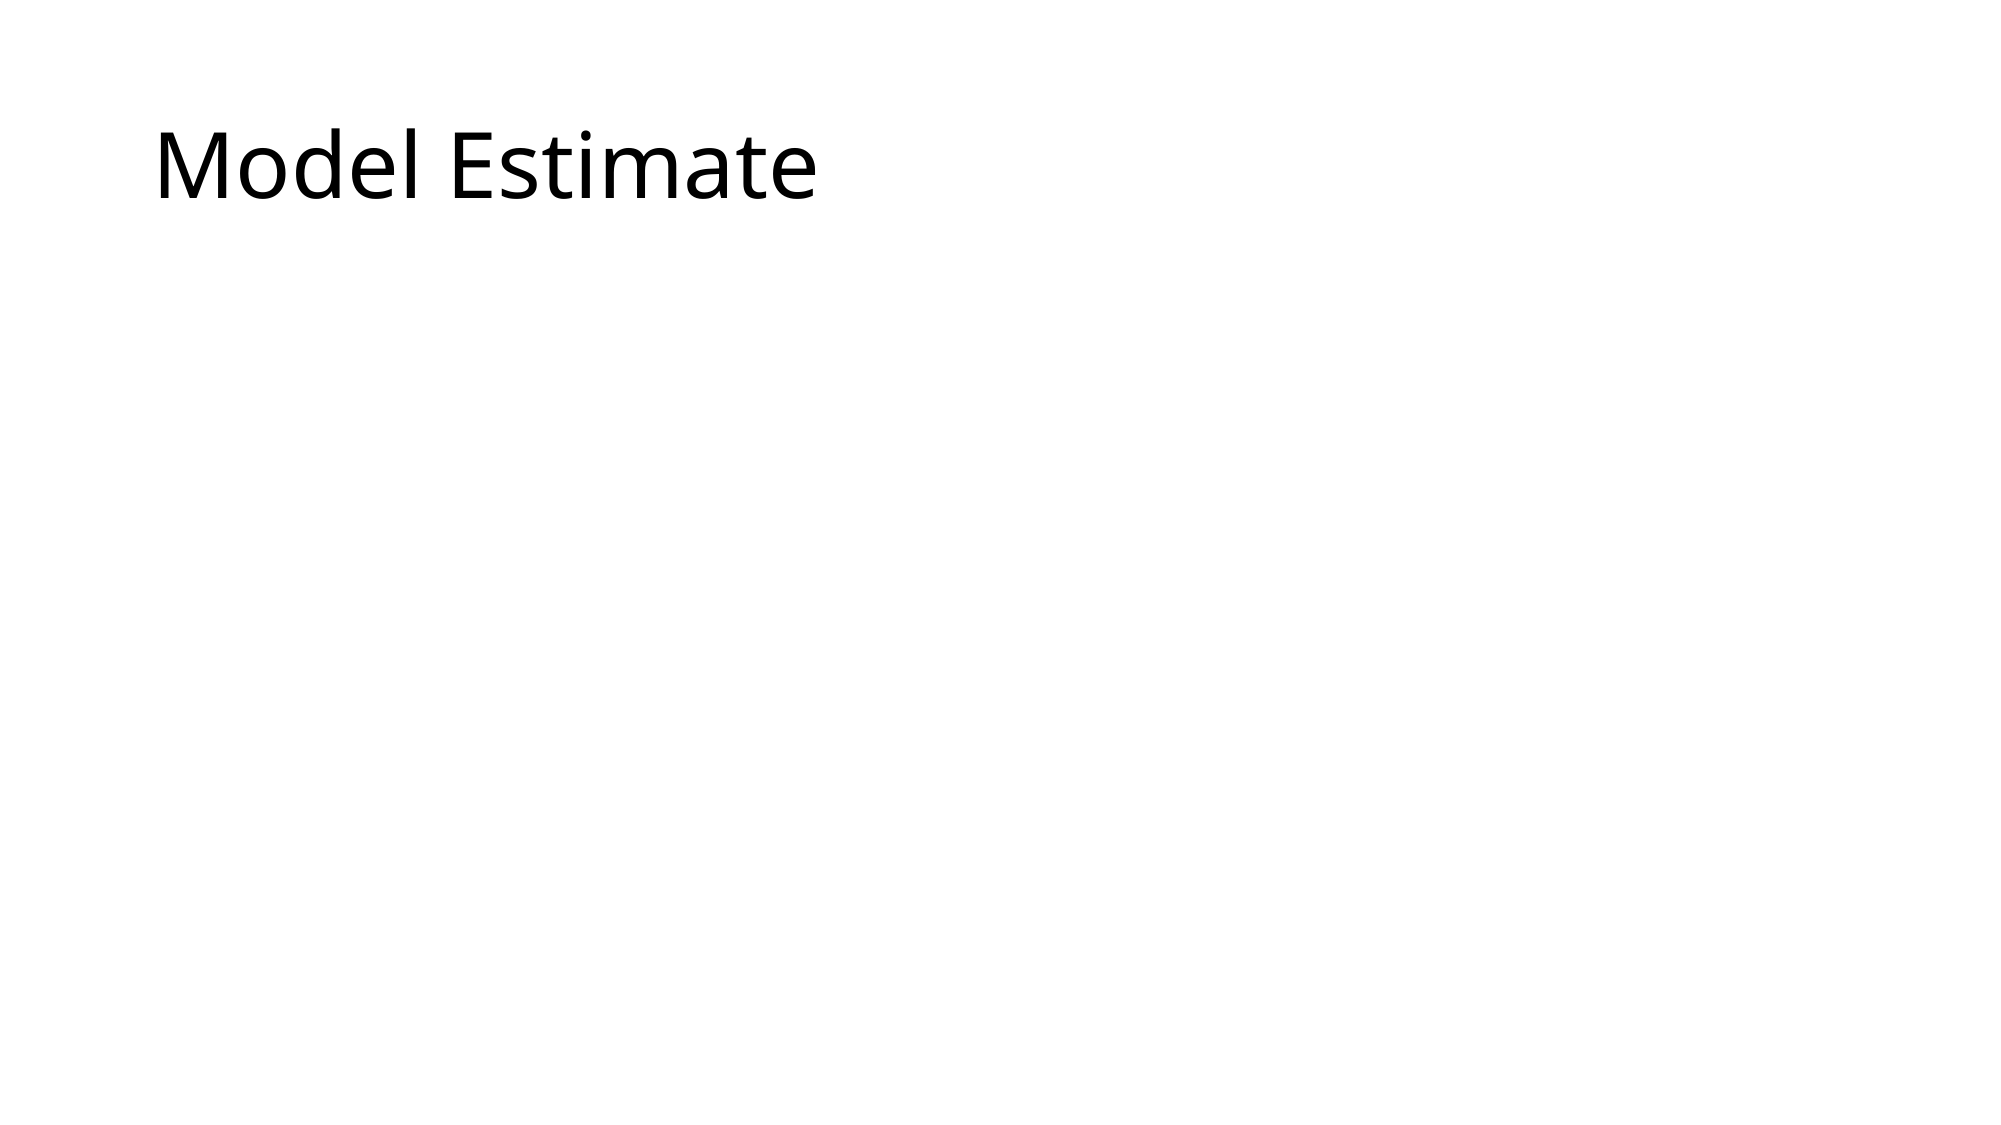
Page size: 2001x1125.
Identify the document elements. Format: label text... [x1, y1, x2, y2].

title Model Estimate [137, 59, 1863, 278]
